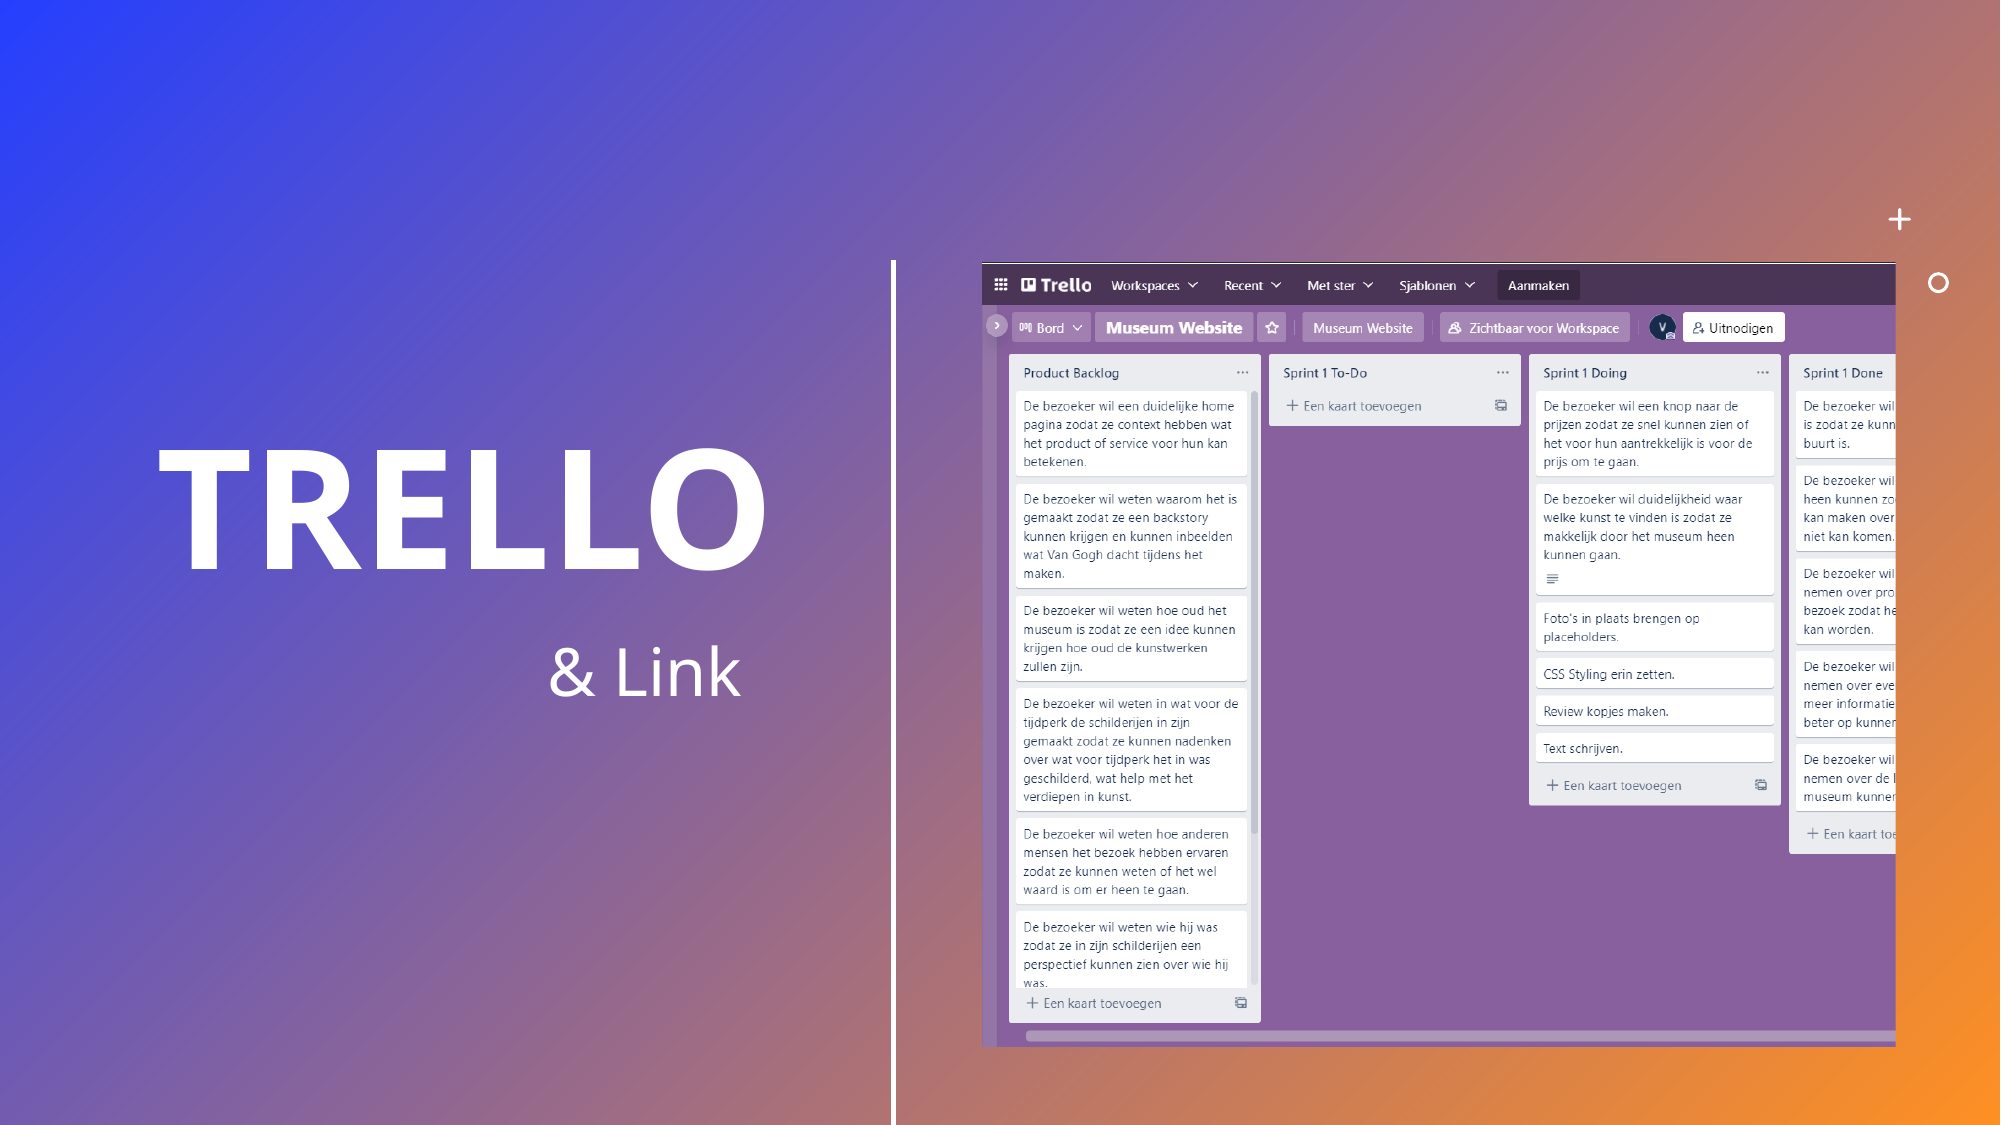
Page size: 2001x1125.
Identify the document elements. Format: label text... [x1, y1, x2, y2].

text_box [1927, 272, 1949, 294]
subtitle & Link [33, 631, 758, 801]
title TRELLO [65, 418, 790, 1014]
text_box [1888, 207, 1912, 231]
text_box [0, 0, 2000, 1125]
picture [981, 262, 1896, 1047]
